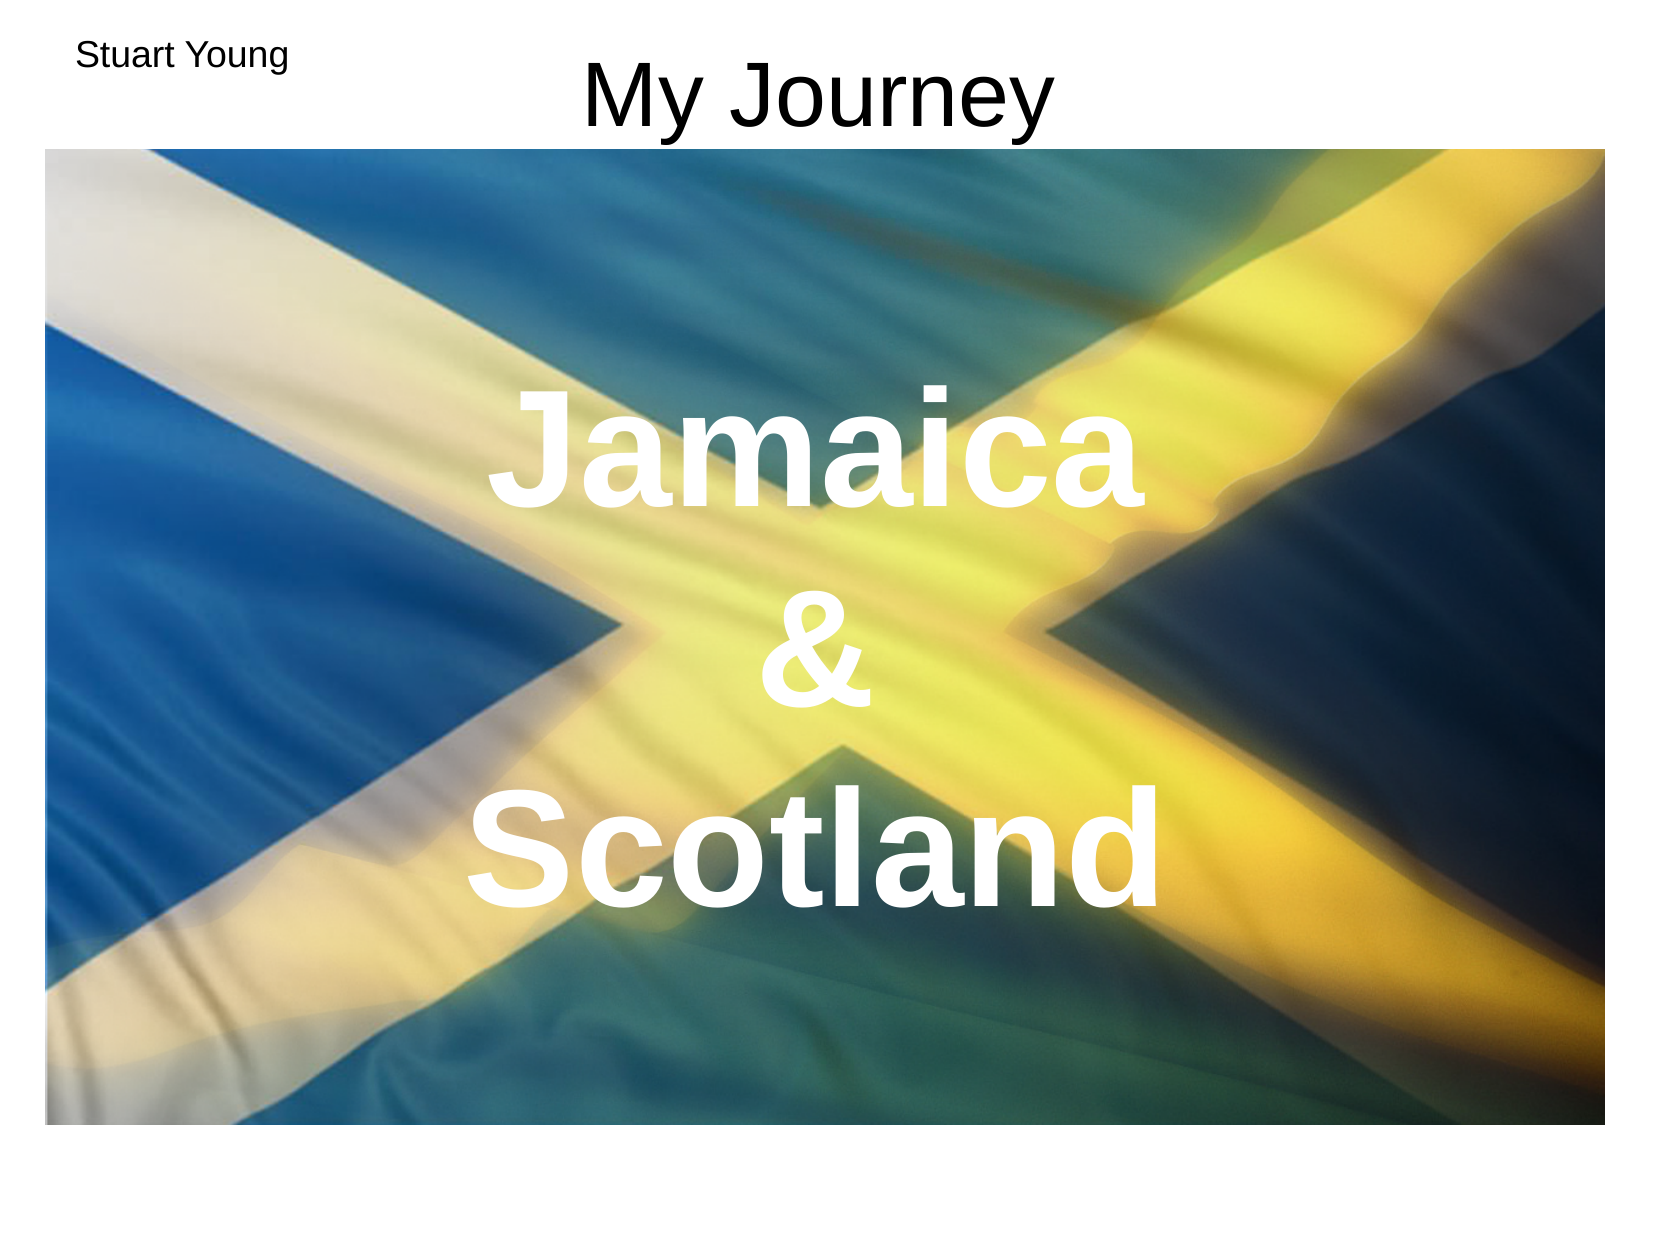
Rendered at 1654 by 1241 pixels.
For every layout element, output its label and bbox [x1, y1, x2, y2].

text_box [82, 91, 1571, 148]
picture [44, 149, 1606, 1126]
